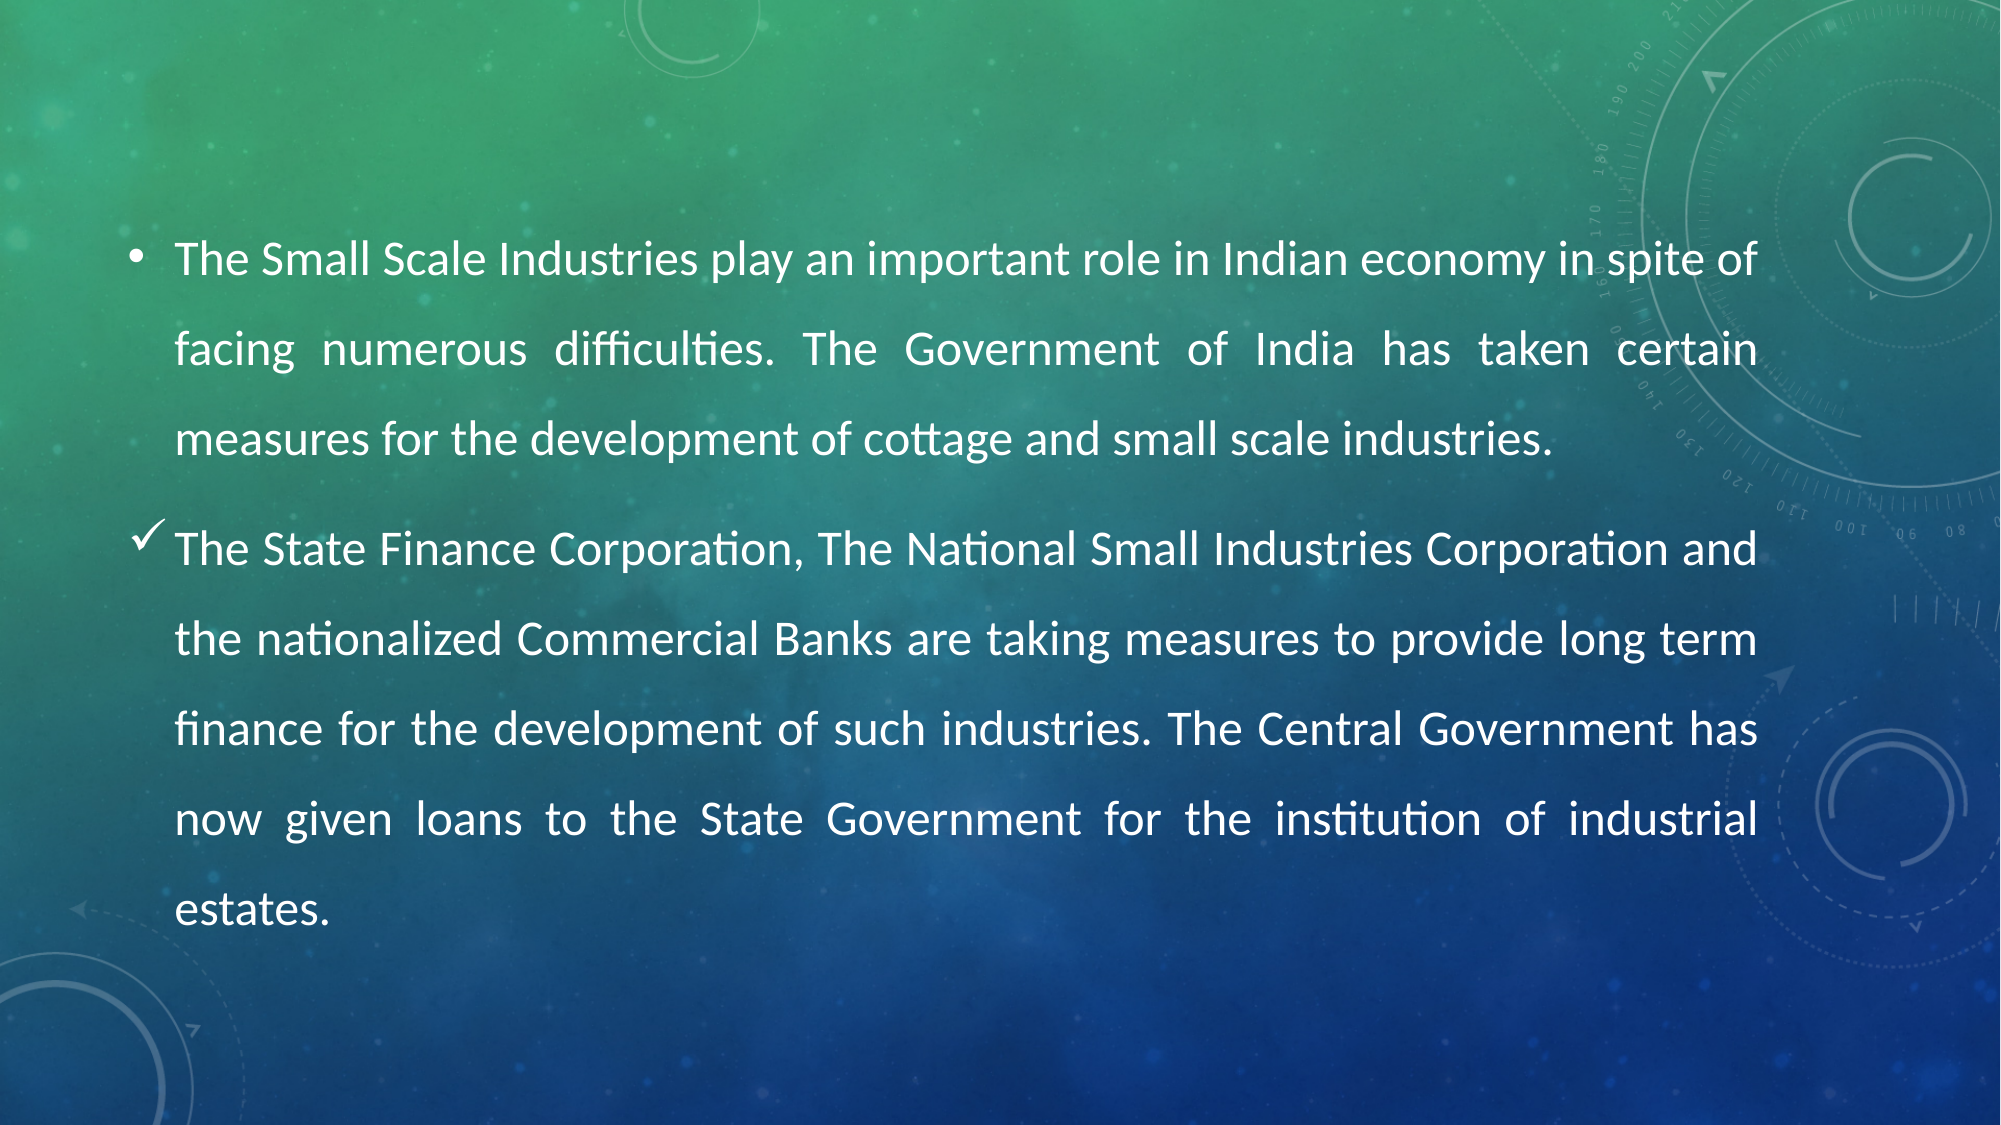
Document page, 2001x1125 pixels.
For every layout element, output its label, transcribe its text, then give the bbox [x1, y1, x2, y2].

picture [0, 0, 2001, 1125]
list The Small Scale Industries play an important role in Indian economy in spite of facing numerous difficulties. The Government of India has taken certain measures for the development of cottage and small scale industries. The State Finance Corporation, The National Small Industries Corporation and the nationalized Commercial Banks are taking measures to provide long term finance for the development of such industries. The Central Government has now given loans to the State Government for the institution of industrial estates. [112, 47, 1775, 1084]
